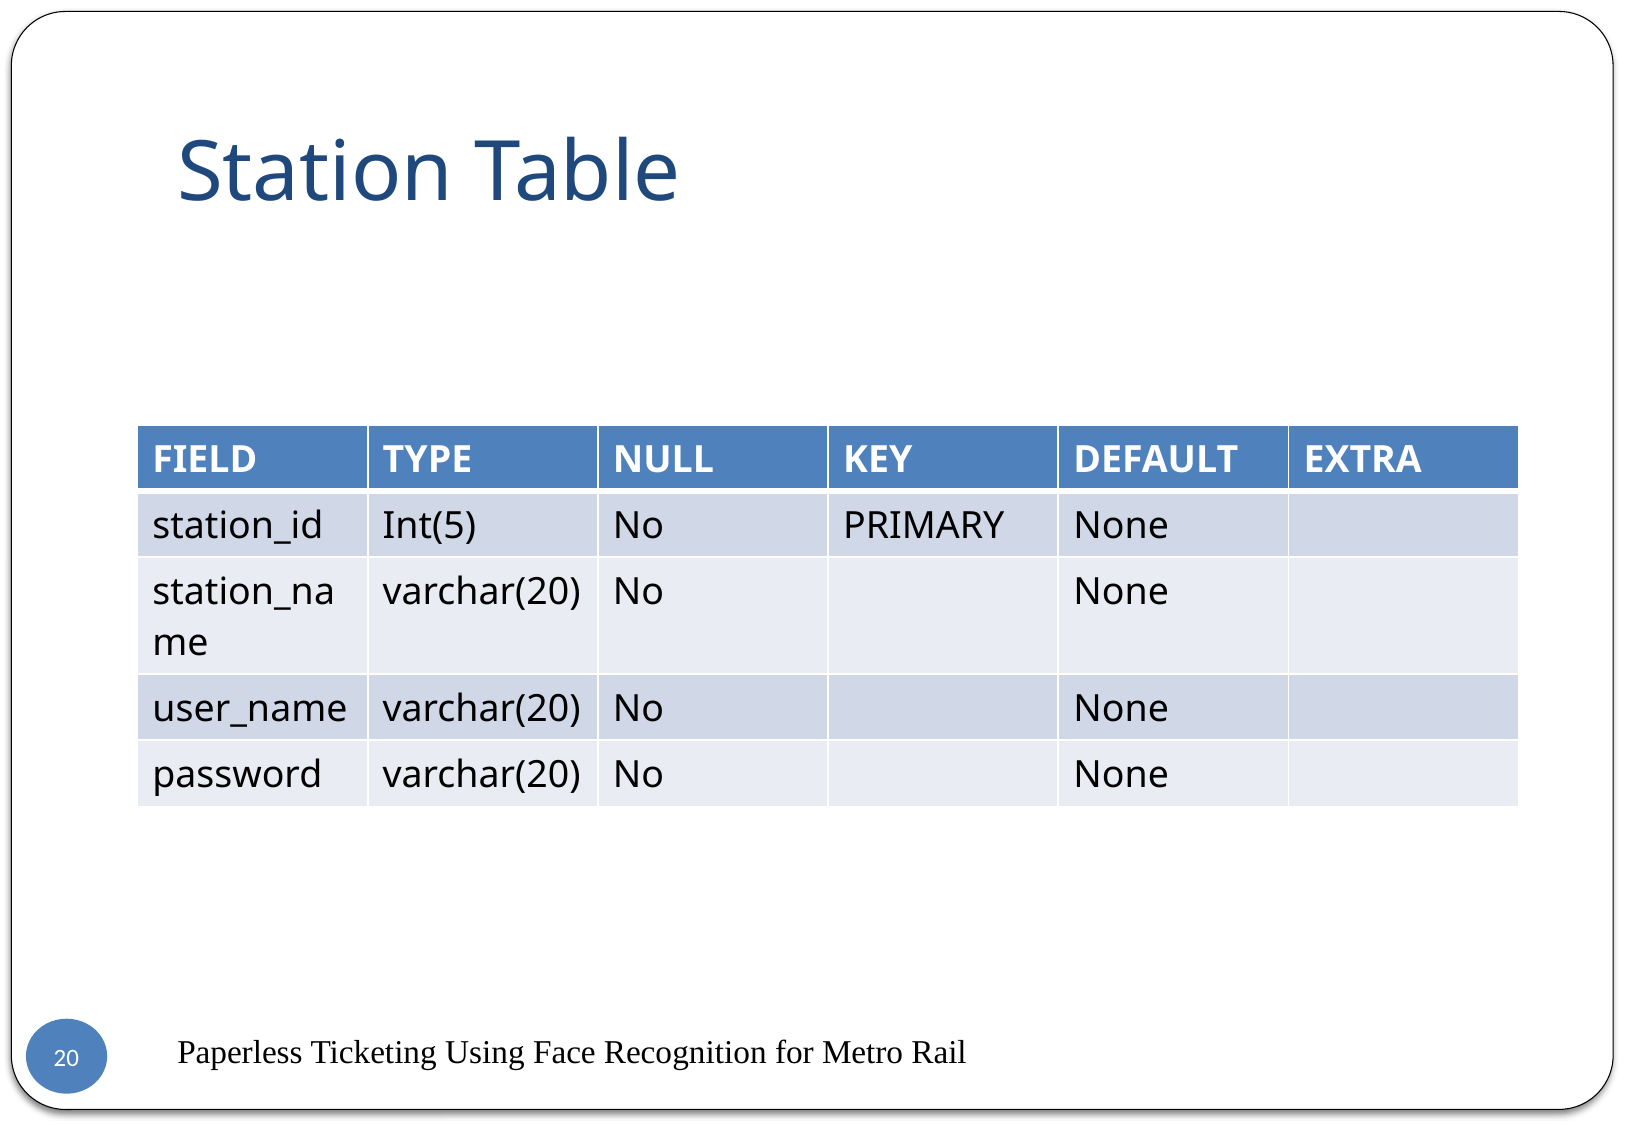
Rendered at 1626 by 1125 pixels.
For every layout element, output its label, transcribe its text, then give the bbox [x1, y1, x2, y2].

table_cell varchar(20) [369, 675, 597, 739]
table_cell [829, 675, 1057, 739]
table_cell None [1059, 741, 1288, 806]
table_cell None [1059, 675, 1288, 739]
table_header EXTRA [1289, 426, 1518, 488]
table_cell [1289, 558, 1518, 673]
table_cell None [1059, 558, 1288, 673]
table_cell [829, 558, 1057, 673]
table_cell [1289, 494, 1518, 556]
table_cell [1289, 675, 1518, 739]
table_header KEY [829, 426, 1057, 488]
footer Paperless Ticketing Using Face Recognition for Metro Rail [162, 1012, 988, 1088]
table_cell No [599, 558, 827, 673]
table_cell [1289, 741, 1518, 806]
table_cell No [599, 494, 827, 556]
table_cell station_id [138, 494, 367, 556]
table_header NULL [599, 426, 827, 488]
table_cell None [1059, 494, 1288, 556]
table_header DEFAULT [1059, 426, 1288, 488]
table_cell varchar(20) [369, 558, 597, 673]
table_cell station_name [138, 558, 367, 673]
table_cell password [138, 741, 367, 806]
slide_number 20 [25, 1018, 108, 1094]
title Station Table [162, 45, 1544, 233]
table_cell [829, 741, 1057, 806]
table_cell No [599, 675, 827, 739]
table_cell PRIMARY [829, 494, 1057, 556]
table_cell user_name [138, 675, 367, 739]
table_cell Int(5) [369, 494, 597, 556]
table_cell varchar(20) [369, 741, 597, 806]
table_header FIELD [138, 426, 367, 488]
table_header TYPE [369, 426, 597, 488]
table_cell No [599, 741, 827, 806]
